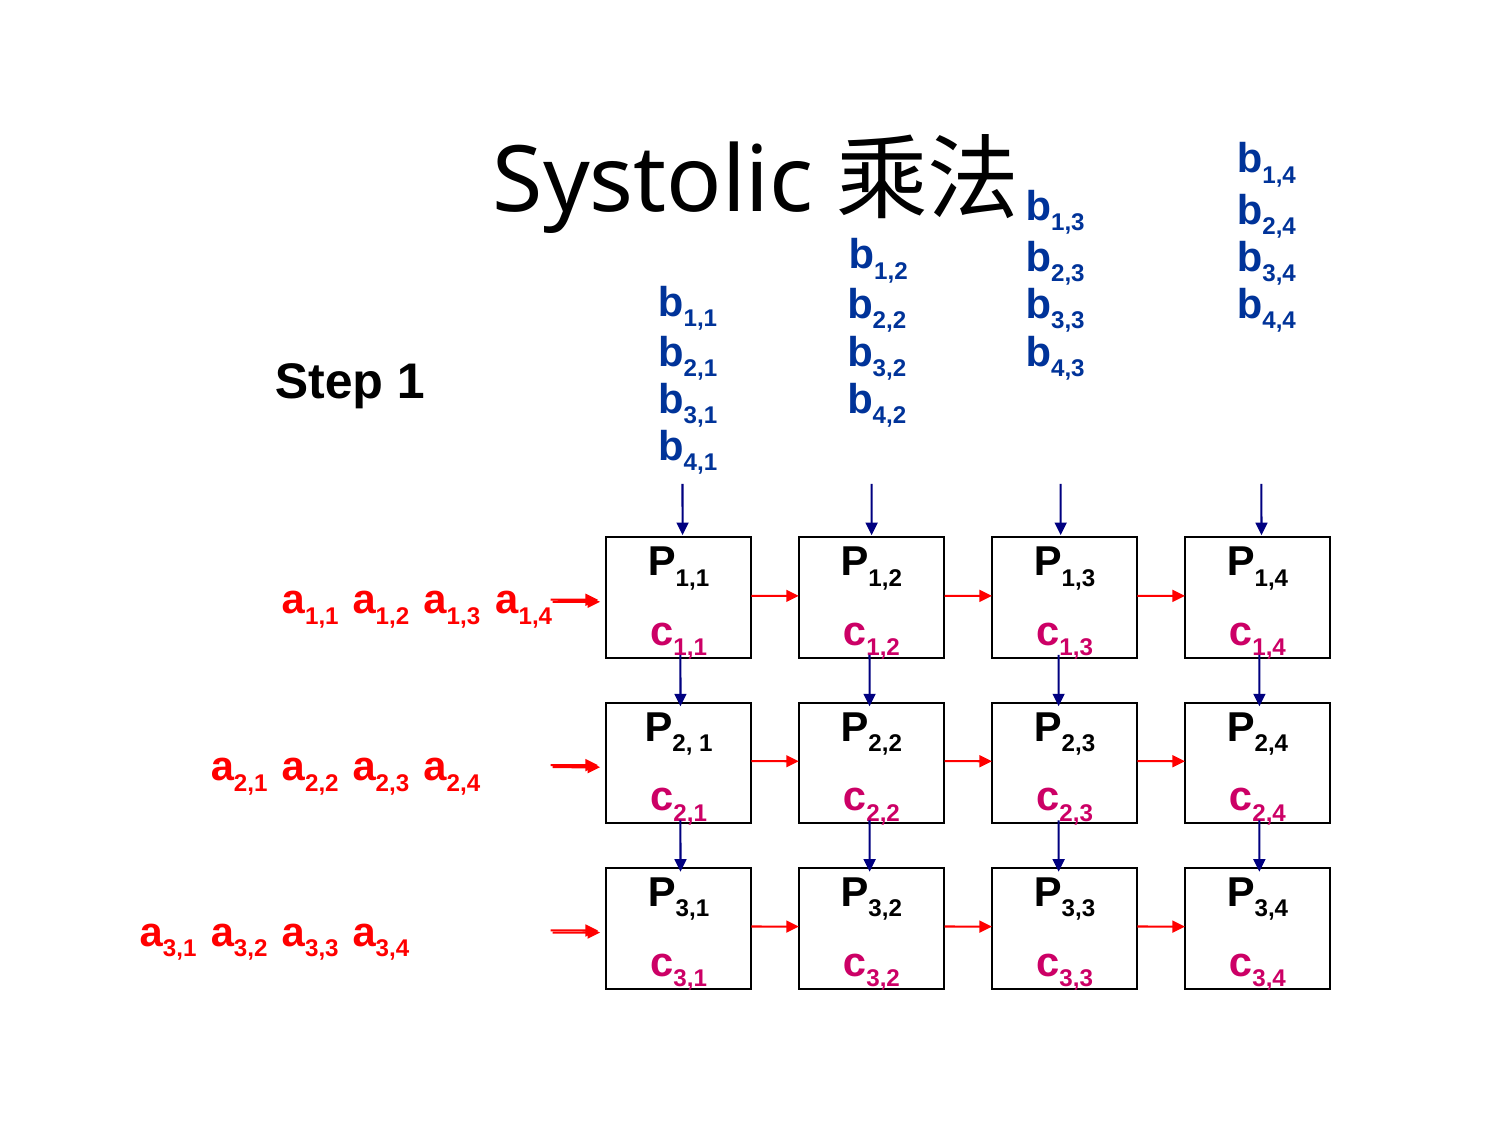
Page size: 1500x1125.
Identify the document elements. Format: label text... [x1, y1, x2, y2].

text_box P3,1 c3,1 [605, 868, 752, 989]
text_box [550, 758, 598, 772]
text_box [674, 654, 687, 707]
text_box P2,4 c2,4 [1184, 702, 1331, 824]
text_box b1,1 [614, 277, 761, 329]
text_box [863, 820, 876, 872]
text_box b3,2 [803, 327, 951, 379]
text_box [1137, 755, 1185, 768]
text_box [865, 483, 878, 536]
text_box a3,4 [308, 907, 454, 959]
text_box P2,2 c2,2 [798, 702, 944, 824]
text_box [1052, 820, 1065, 872]
text_box b2,3 [981, 233, 1129, 280]
text_box b2,4 [1193, 186, 1340, 233]
text_box Step 1 [231, 358, 469, 412]
text_box [1137, 589, 1185, 603]
text_box [550, 593, 598, 606]
text_box [1052, 654, 1065, 707]
text_box b3,4 [1193, 233, 1340, 280]
text_box [751, 920, 799, 933]
text_box a1,1 [237, 575, 308, 627]
text_box [944, 920, 992, 933]
text_box [944, 589, 992, 603]
text_box a2,3 [308, 742, 454, 794]
text_box P3,3 c3,3 [991, 868, 1138, 989]
text_box [1253, 654, 1266, 707]
text_box a2,2 [237, 742, 308, 794]
text_box [1253, 820, 1266, 872]
text_box P2, 1 c2,1 [605, 702, 752, 824]
text_box b2,2 [803, 280, 951, 327]
text_box P1,3 c1,3 [991, 537, 1138, 659]
text_box [751, 755, 799, 768]
text_box a3,1 [95, 907, 167, 959]
text_box [676, 483, 689, 536]
title Systolic乘法 [112, 112, 1401, 238]
text_box [751, 589, 799, 603]
text_box b1,4 [1193, 134, 1340, 186]
text_box [863, 654, 876, 707]
text_box P1,1 c1,1 [605, 537, 752, 659]
text_box a1,3 [454, 575, 524, 627]
text_box P3,4 c3,4 [1184, 868, 1331, 989]
text_box P3,2 c3,2 [798, 868, 944, 989]
text_box [1137, 920, 1185, 933]
text_box b4,2 [803, 379, 951, 426]
text_box b2,1 [614, 327, 762, 379]
text_box P2,3 c2,3 [991, 702, 1138, 824]
text_box P1,2 c1,2 [798, 537, 944, 659]
text_box [1255, 483, 1268, 536]
text_box [1054, 483, 1067, 536]
text_box a3,2 [167, 907, 237, 959]
text_box a1,2 [308, 575, 454, 627]
text_box [944, 755, 992, 768]
text_box P1,4 c1,4 [1184, 537, 1331, 659]
text_box b1,2 [804, 230, 952, 282]
text_box b3,1 [614, 379, 762, 426]
text_box [587, 931, 601, 939]
text_box b4,3 [981, 327, 1129, 379]
text_box b3,3 [981, 280, 1129, 327]
text_box [550, 924, 598, 937]
text_box b4,1 [614, 426, 762, 474]
text_box b1,3 [981, 182, 1129, 233]
text_box a2,1 [167, 742, 237, 794]
text_box a2,4 [454, 742, 524, 794]
text_box a1,4 [524, 575, 596, 627]
text_box a3,3 [237, 907, 308, 959]
text_box b4,4 [1193, 280, 1340, 332]
text_box [674, 820, 687, 872]
